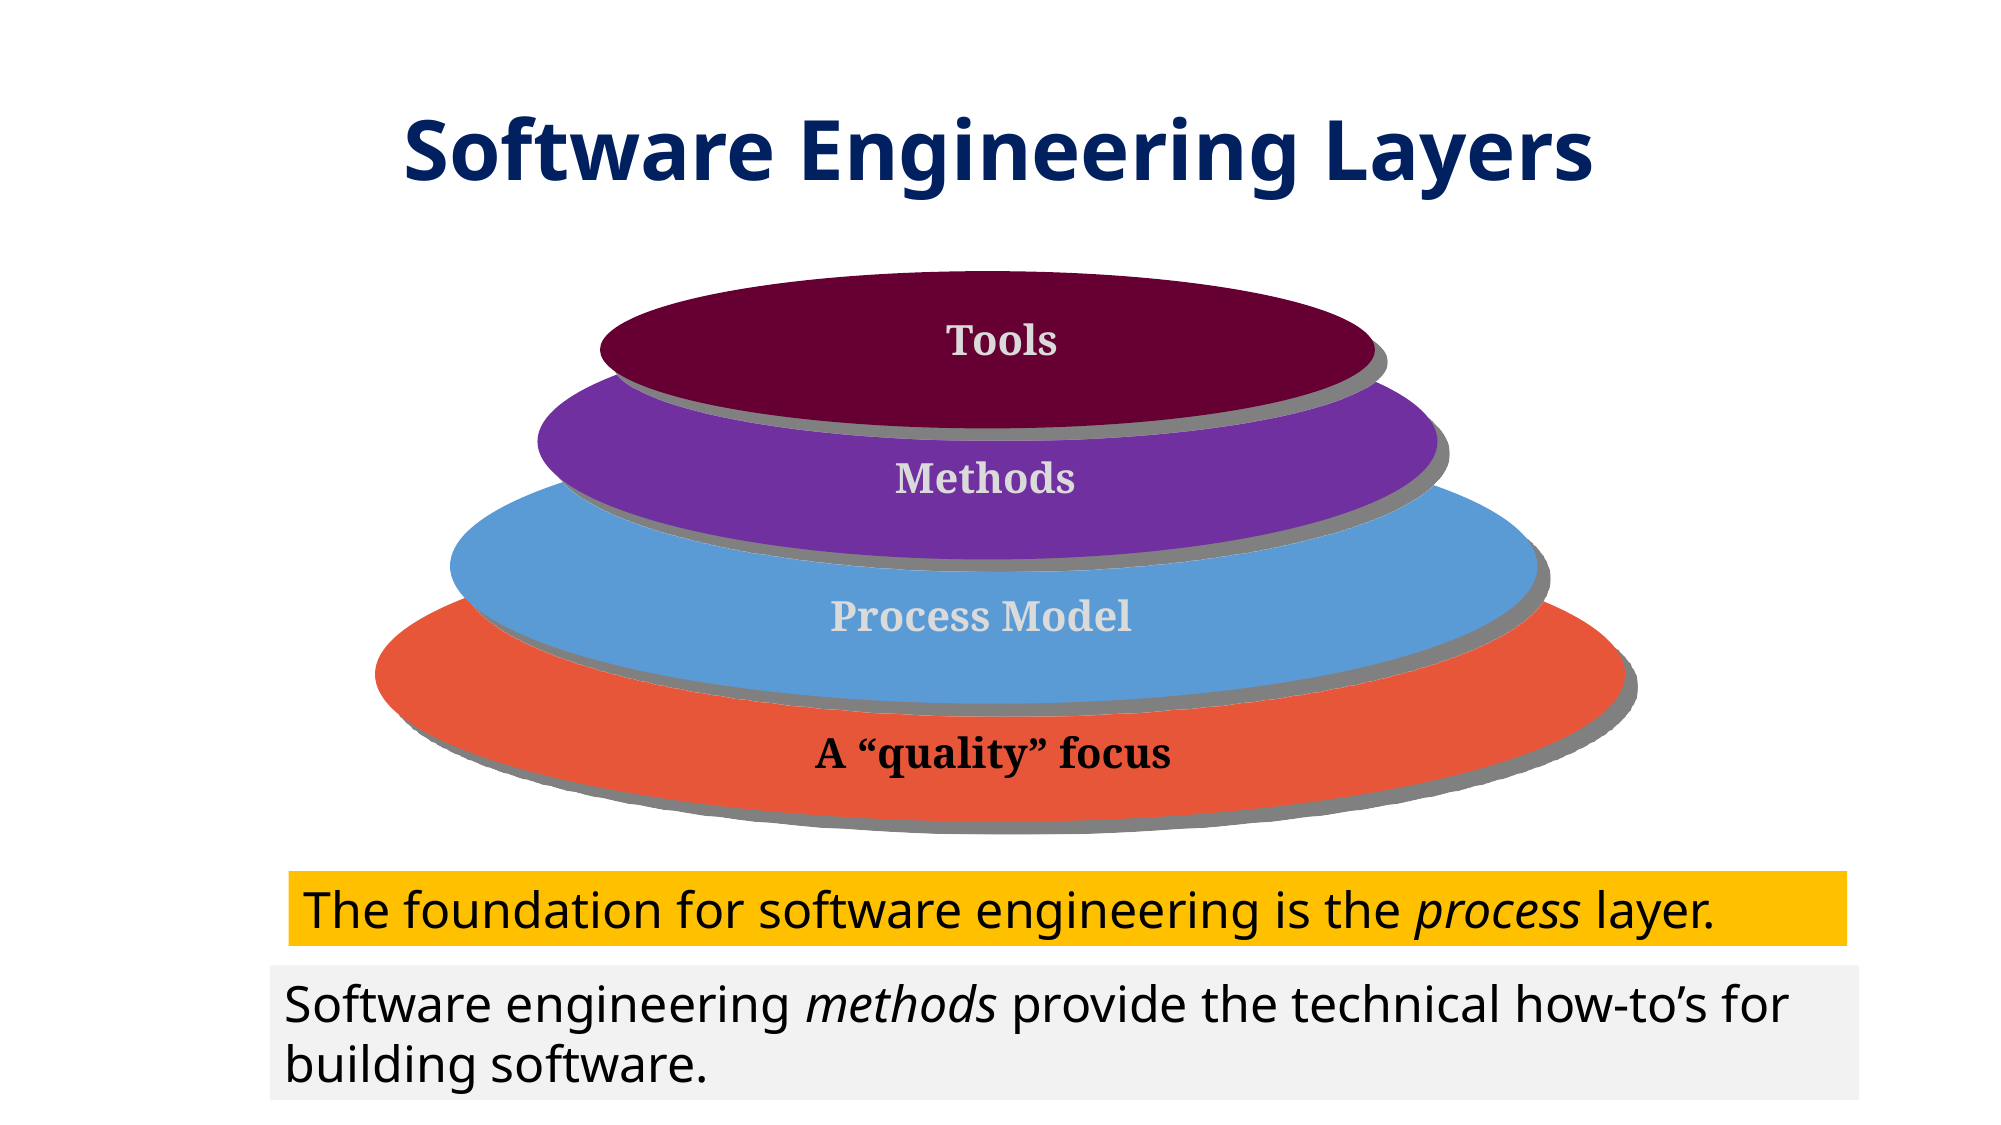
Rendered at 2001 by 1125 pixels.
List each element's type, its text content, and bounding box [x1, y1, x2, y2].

text_box The foundation for software engineering is the process layer. [288, 871, 1848, 946]
title Software Engineering Layers [137, 59, 1863, 247]
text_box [374, 271, 1625, 822]
text_box Software engineering methods provide the technical how-to’s for building software. [270, 965, 1860, 1101]
